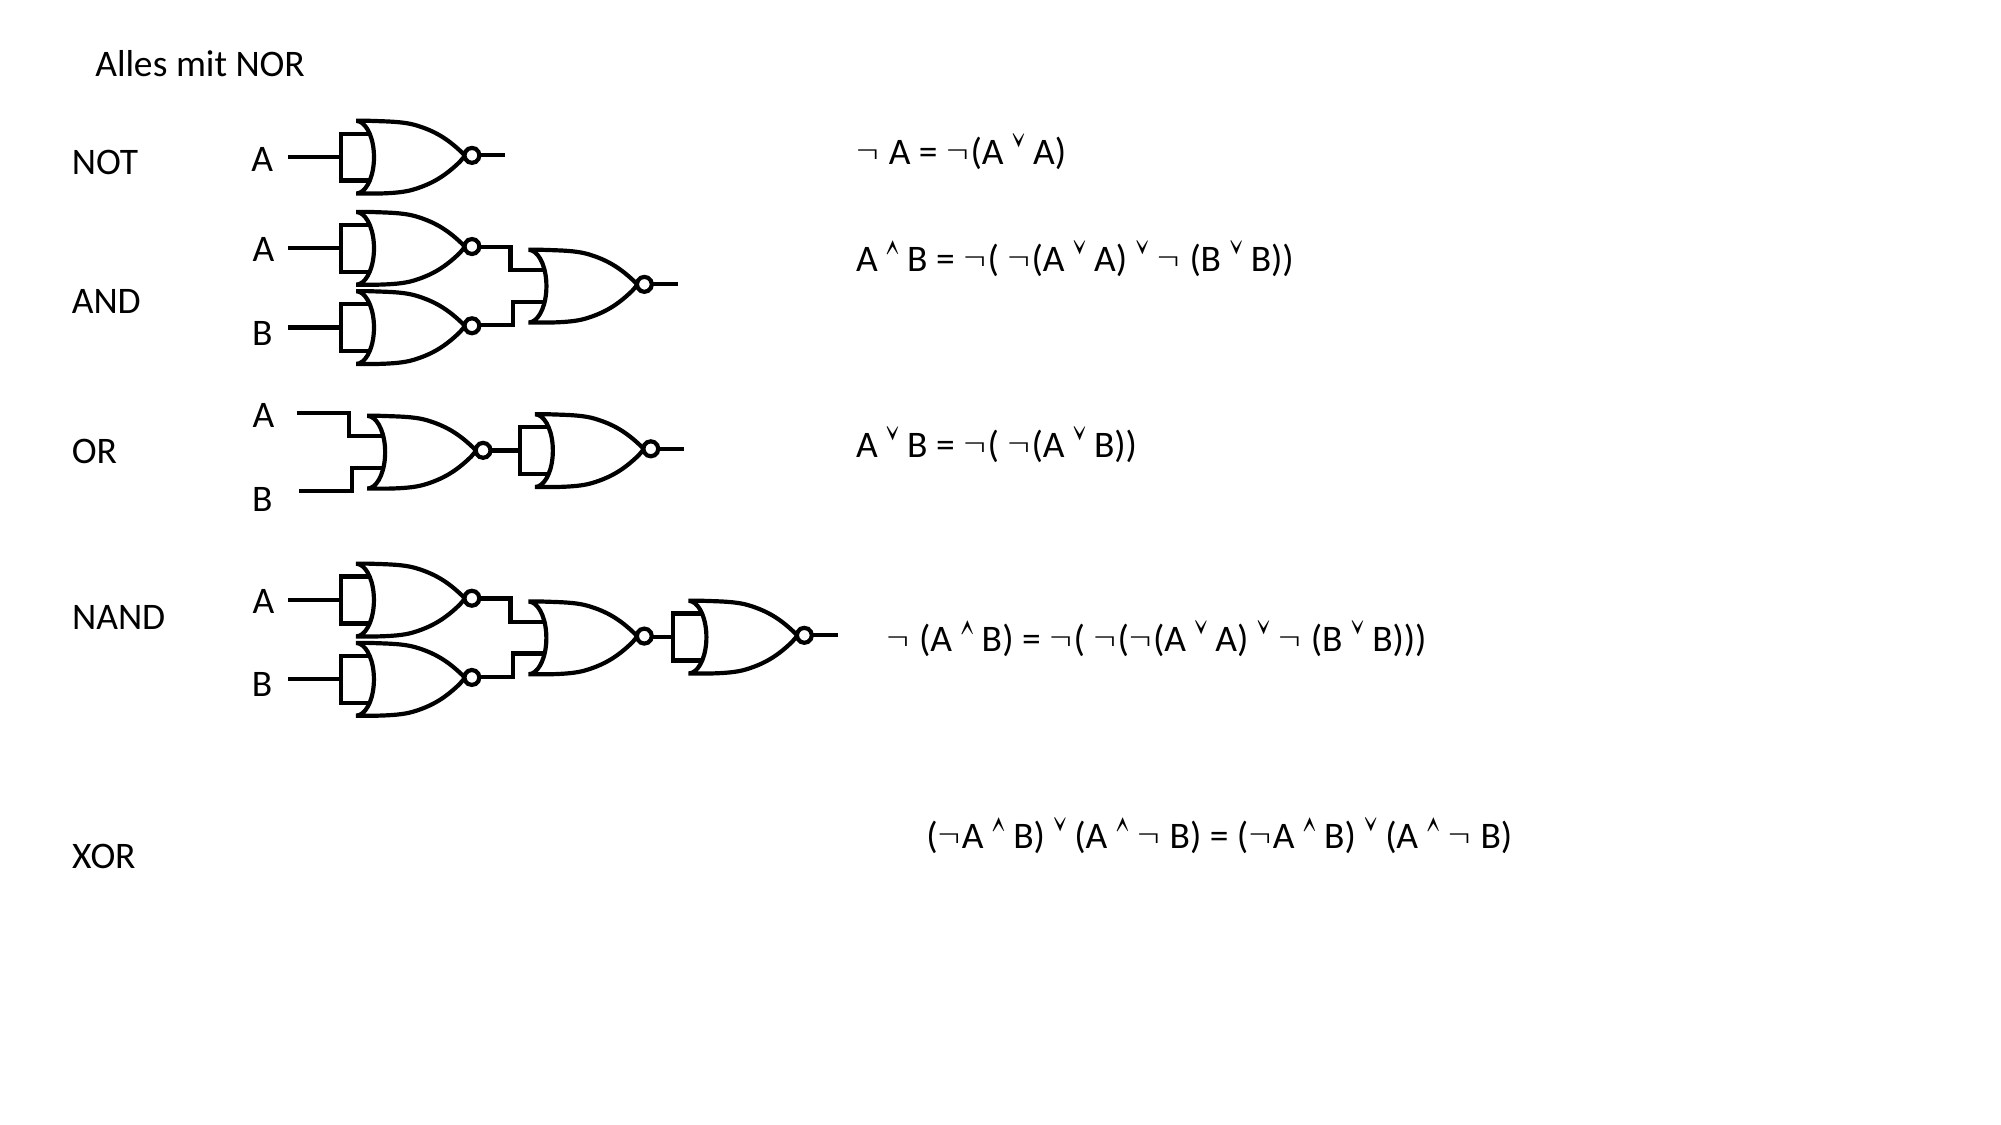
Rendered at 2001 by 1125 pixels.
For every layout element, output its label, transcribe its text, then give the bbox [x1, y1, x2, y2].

text_box Alles mit NOR [80, 32, 320, 92]
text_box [288, 120, 506, 194]
text_box A  B = ( (A  A)   (B  B)) [841, 226, 1386, 287]
text_box A  B = ( (A  B)) [841, 412, 1367, 472]
text_box XOR [57, 823, 151, 884]
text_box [236, 211, 678, 364]
text_box NOT [57, 129, 154, 190]
text_box NAND [57, 584, 181, 645]
text_box OR [57, 419, 132, 479]
text_box  (A  B) = ( ((A  A)   (B  B))) [871, 606, 1505, 666]
text_box  A = (A  A) [841, 119, 1105, 180]
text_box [236, 383, 685, 528]
text_box AND [57, 268, 156, 329]
text_box A [236, 126, 288, 187]
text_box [236, 563, 838, 716]
text_box (A  B)  (A   B) = (A  B)  (A   B) [911, 803, 1536, 864]
